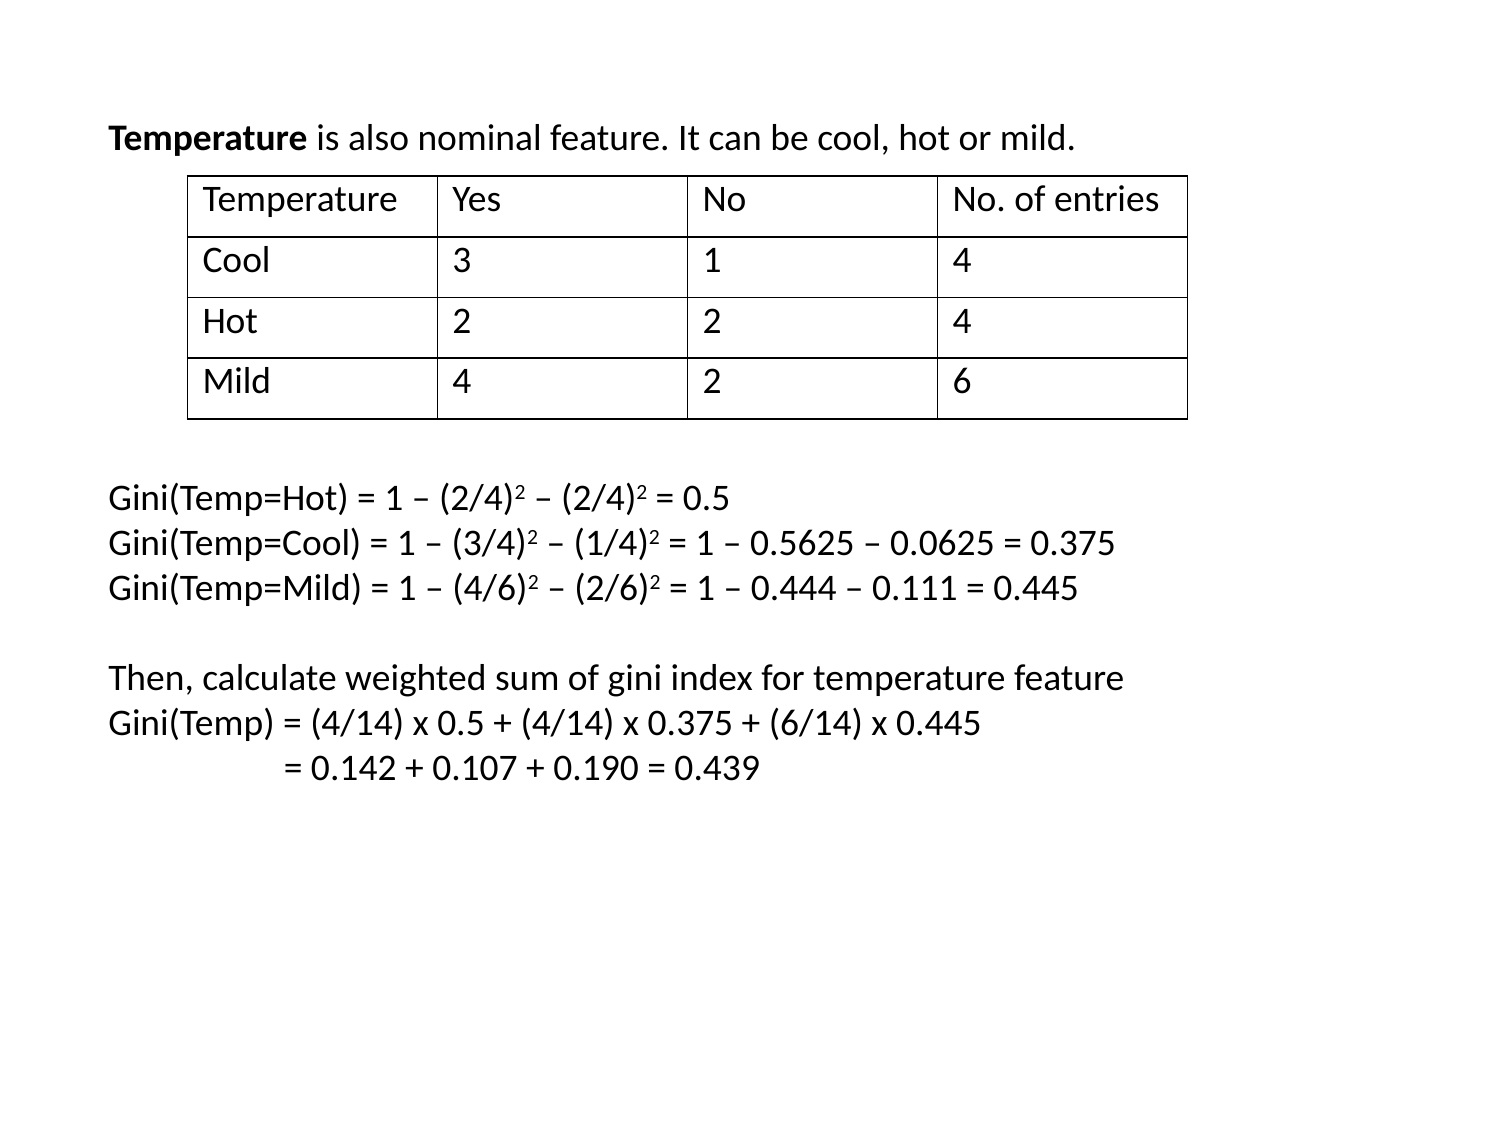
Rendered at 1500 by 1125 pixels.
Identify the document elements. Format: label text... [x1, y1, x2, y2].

table_cell Hot [188, 298, 437, 357]
table_cell 1 [688, 238, 937, 297]
table_cell 2 [438, 298, 687, 357]
table_header No. of entries [938, 177, 1187, 236]
table_header Temperature [188, 177, 437, 236]
text_box Temperature is also nominal feature. It can be cool, hot or mild. Gini(Temp=Hot) = 1 – (2/4)2 – (2/4)2 = 0.5 Gini(Temp=Cool) = 1 – (3/4)2 – (1/4)2 = 1 – 0.5625 – 0.0625 = 0.375 Gini(Temp=Mild) = 1 – (4/6)2 – (2/6)2 = 1 – 0.444 – 0.111 = 0.445 Then, calculate weighted sum of gini index for temperature feature Gini(Temp) = (4/14) x 0.5 + (4/14) x 0.375 + (6/14) x 0.445 = 0.142 + 0.107 + 0.190 = 0.439 [93, 105, 1383, 886]
table_cell Mild [188, 359, 437, 418]
table_cell Cool [188, 238, 437, 297]
table_cell 4 [938, 298, 1187, 357]
table_cell 4 [938, 238, 1187, 297]
table_cell 3 [438, 238, 687, 297]
table_header No [688, 177, 937, 236]
table_cell 2 [688, 298, 937, 357]
table_cell 6 [938, 359, 1187, 418]
table_cell 2 [688, 359, 937, 418]
table_cell 4 [438, 359, 687, 418]
table_header Yes [438, 177, 687, 236]
